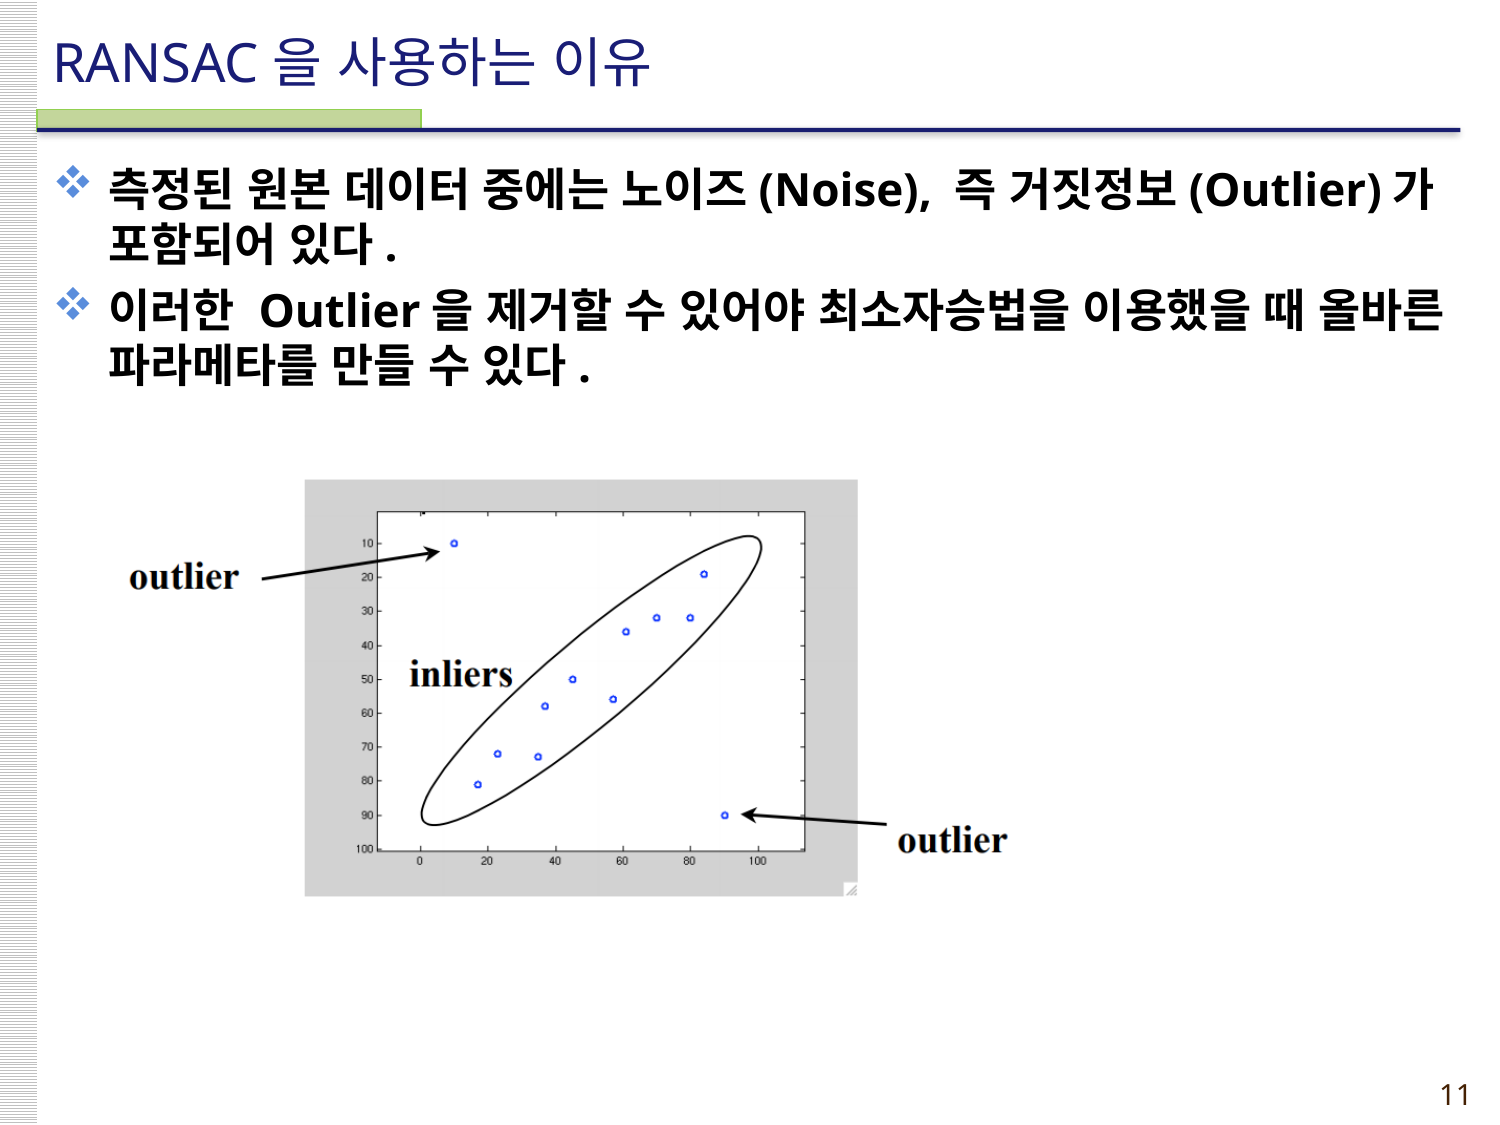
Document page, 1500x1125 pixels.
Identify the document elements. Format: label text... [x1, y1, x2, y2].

title RANSAC을 사용하는 이유 [37, 13, 1278, 109]
picture [111, 467, 1084, 929]
list 측정된 원본 데이터 중에는 노이즈(Noise), 즉 거짓정보(Outlier)가 포함되어 있다. 이러한 Outlier을 제거할 수 있어야 최소자승법을 이용했을 때 올바른 파라메타를 만들 수 있다. [37, 152, 1463, 1091]
